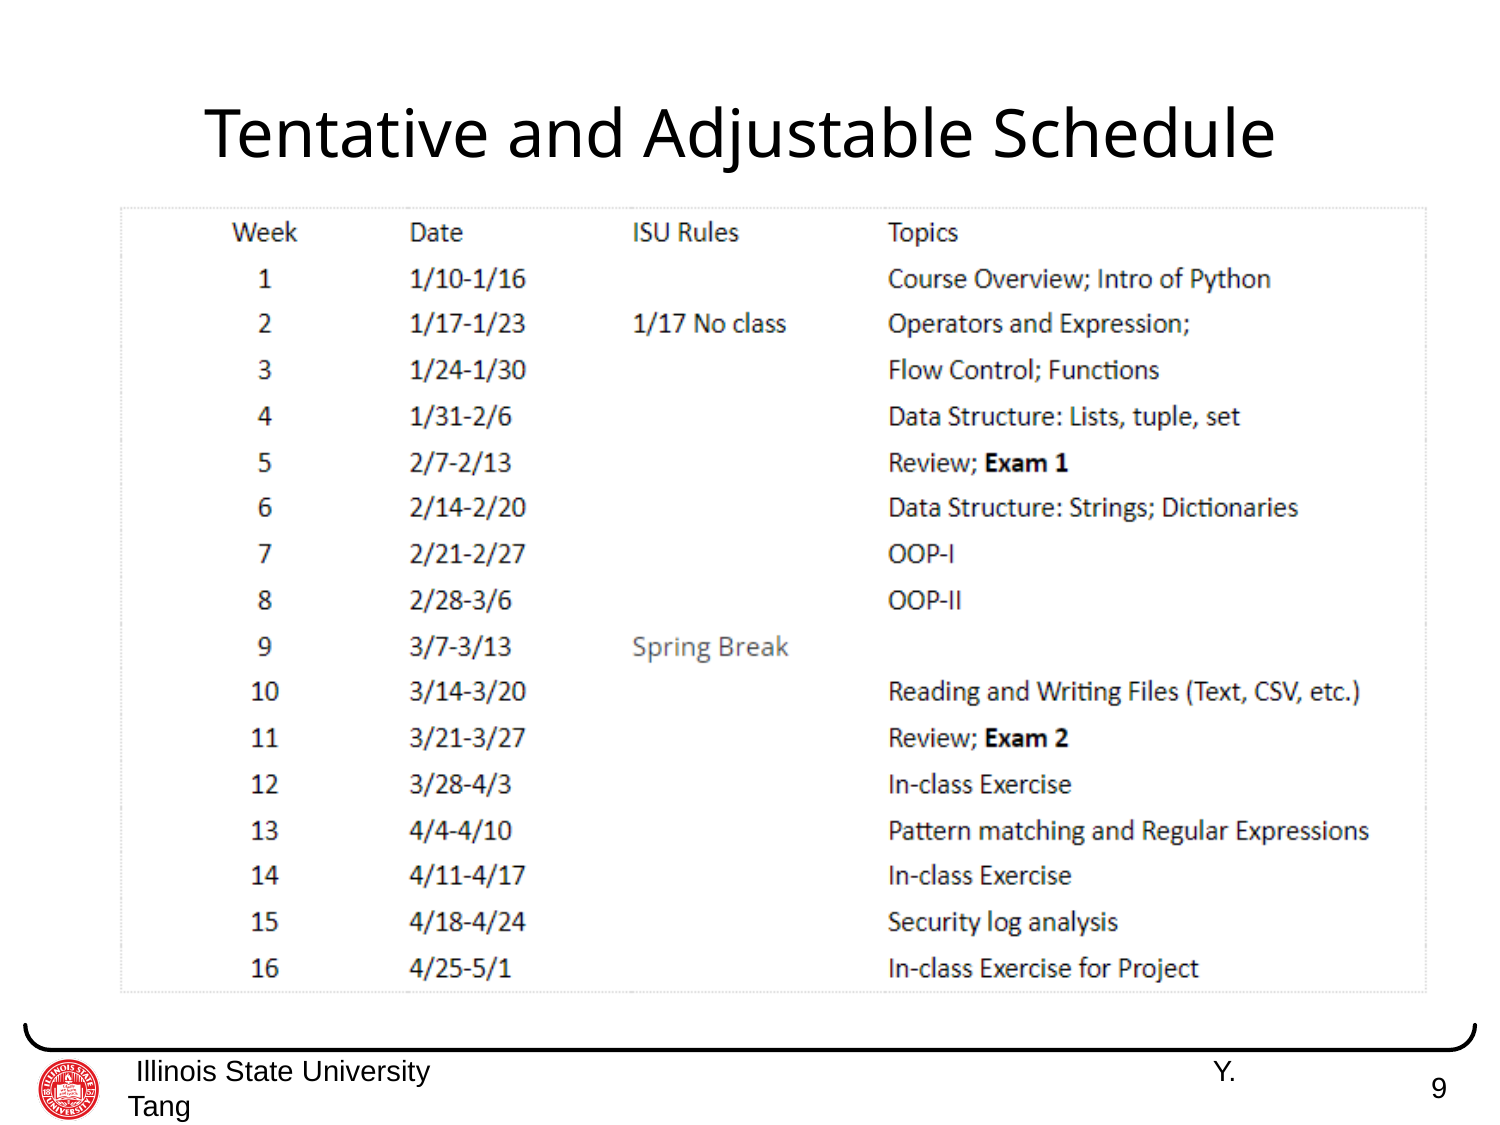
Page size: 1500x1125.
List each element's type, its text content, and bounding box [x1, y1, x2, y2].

title Tentative and Adjustable Schedule [112, 50, 1388, 191]
picture [112, 191, 1446, 1007]
slide_number Illinois State University Y. Tang [112, 1049, 1149, 1125]
picture [37, 1058, 100, 1121]
slide_number 9 [1149, 1049, 1463, 1125]
